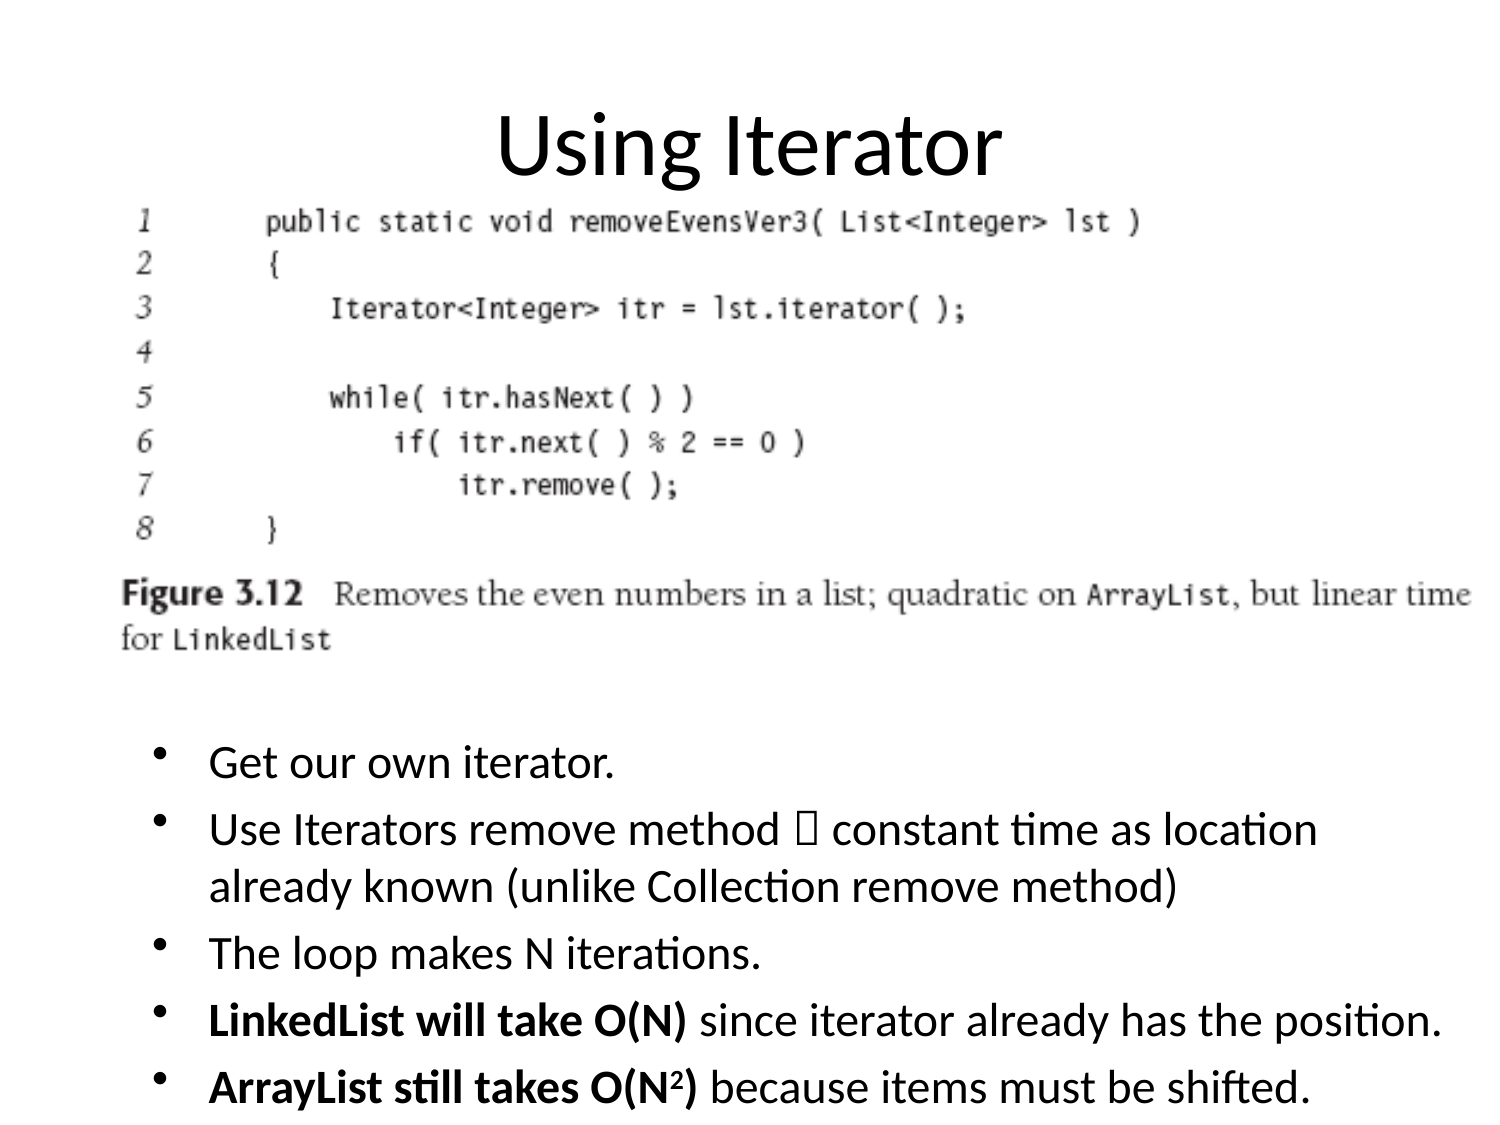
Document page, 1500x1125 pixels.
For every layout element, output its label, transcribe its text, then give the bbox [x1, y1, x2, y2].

title Using Iterator [75, 45, 1425, 233]
picture [87, 162, 1500, 726]
text_box Get our own iterator. Use Iterators remove method  constant time as location already known (unlike Collection remove method) The loop makes N iterations. LinkedList will take O(N) since iterator already has the position. ArrayList still takes O(N2) because items must be shifted. [137, 735, 1488, 1125]
